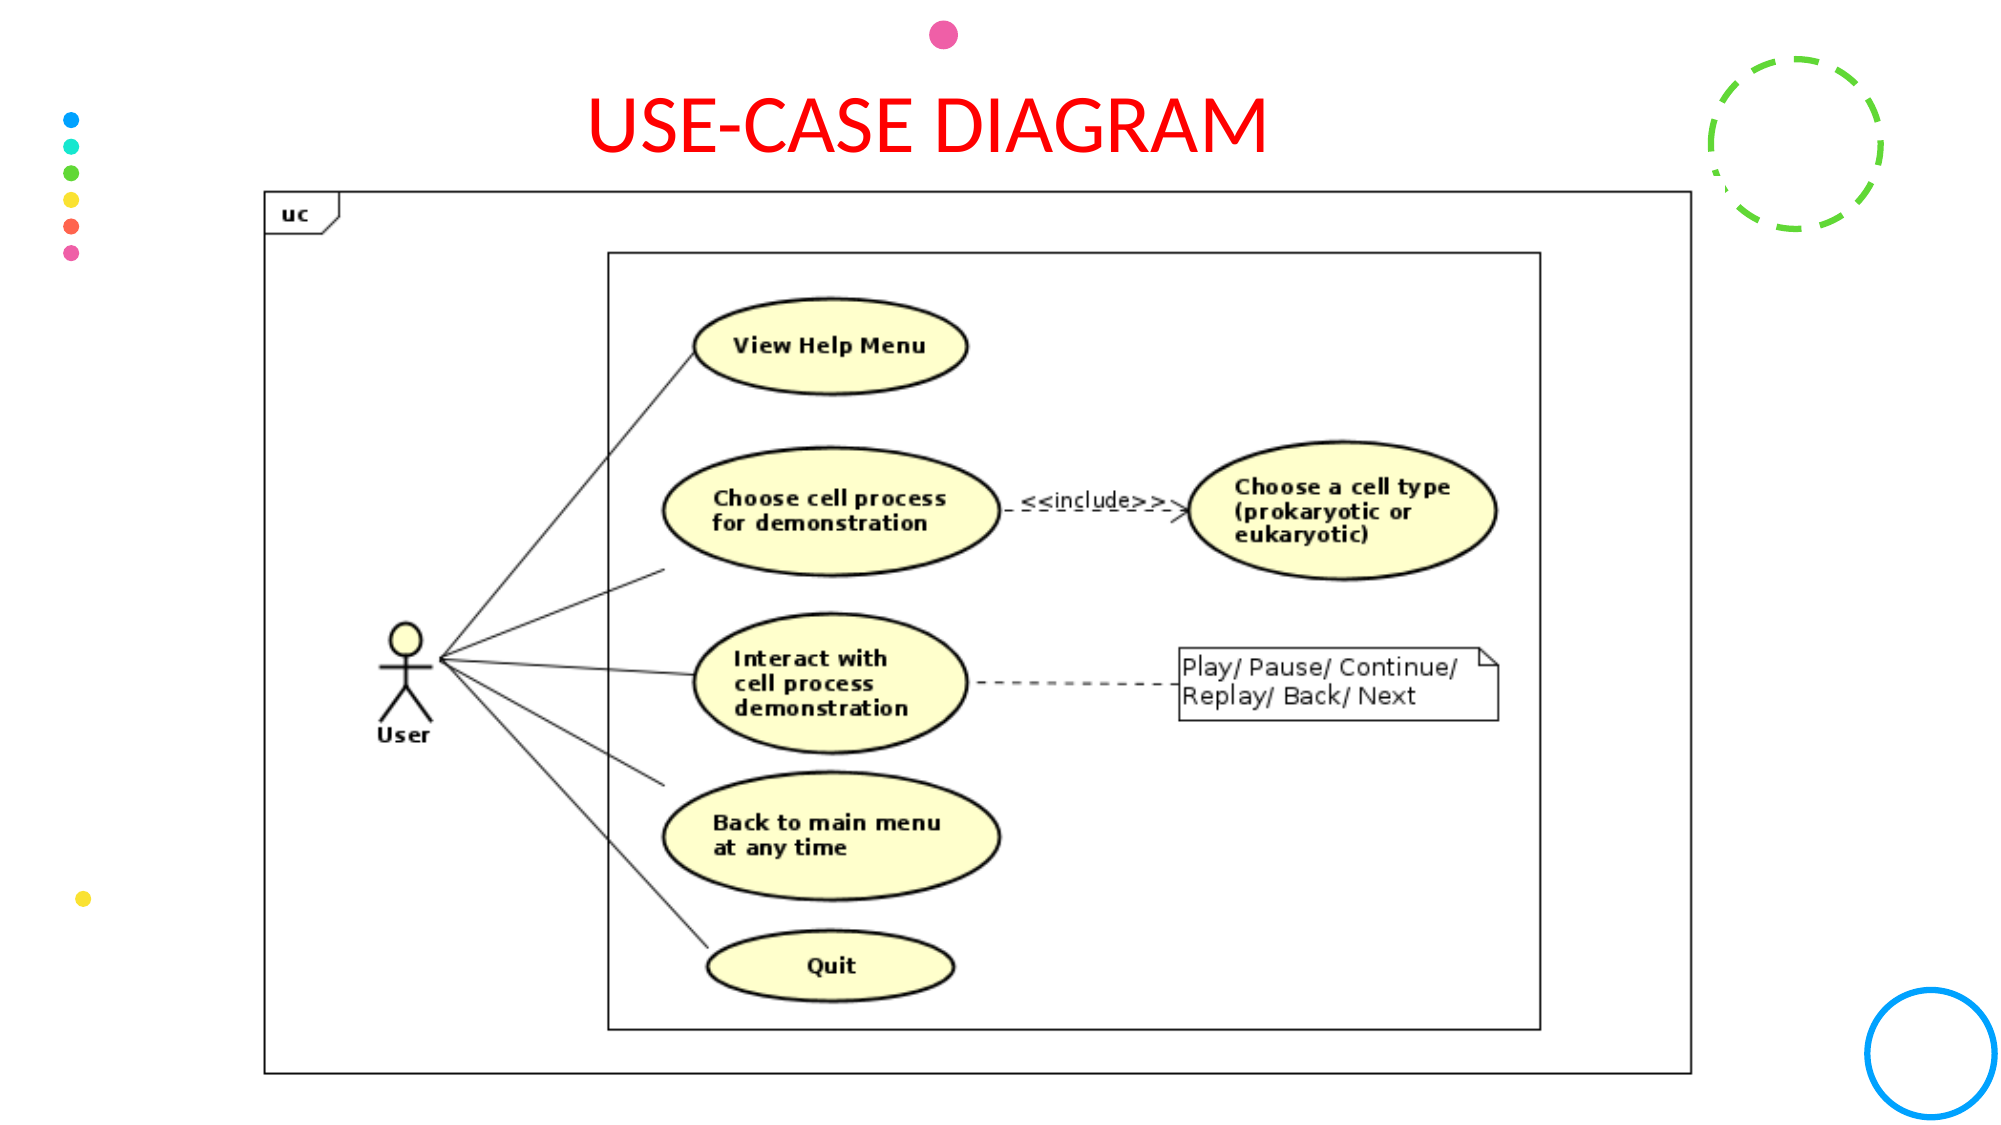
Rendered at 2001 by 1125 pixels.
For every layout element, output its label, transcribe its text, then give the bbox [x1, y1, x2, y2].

picture [224, 176, 1725, 1096]
title USE-CASE DIAGRAM [586, 45, 1494, 176]
